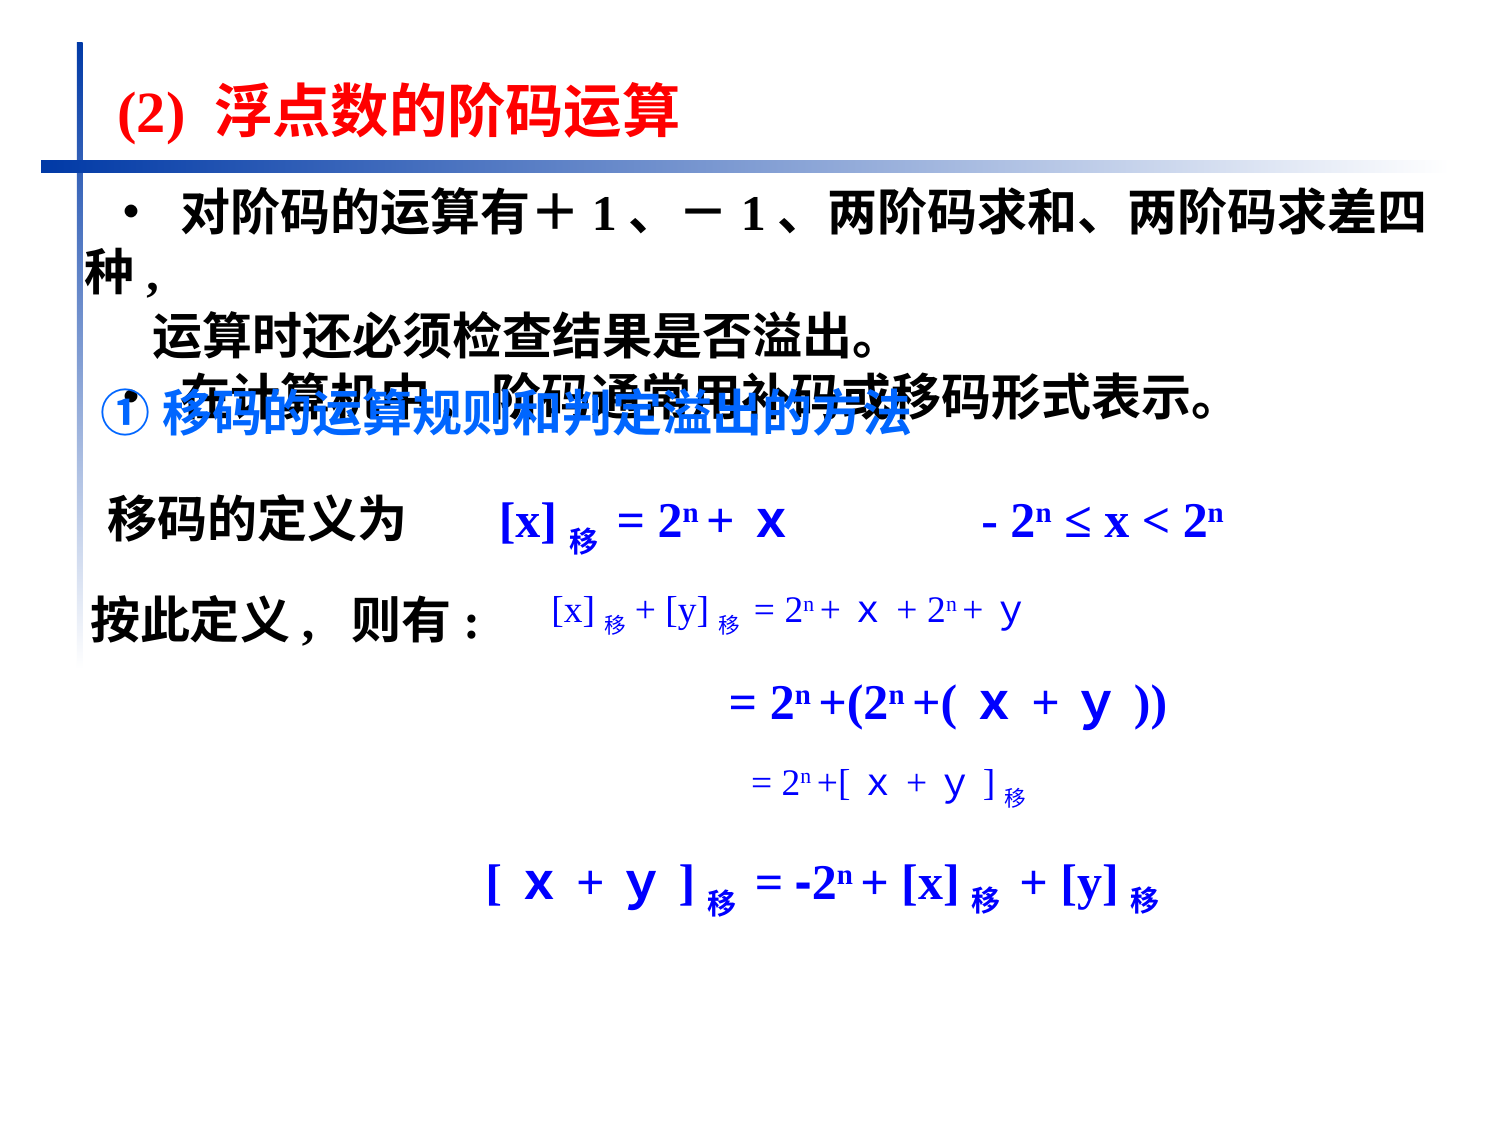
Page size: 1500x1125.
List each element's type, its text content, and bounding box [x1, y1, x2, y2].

text_box = 2n +(2n +(ｘ+ｙ)) [714, 661, 1195, 737]
text_box 按此定义, 则有: [75, 580, 495, 656]
text_box (2) 浮点数的阶码运算 [102, 66, 771, 152]
text_box [ｘ+ｙ]移 = -2n + [x]移 + [y]移 [470, 841, 1237, 928]
text_box ①移码的运算规则和判定溢出的方法 [85, 374, 1372, 449]
text_box 移码的定义为 [x]移 = 2n +ｘ - 2n ≤ x < 2n [93, 479, 1449, 566]
text_box = 2n +[ｘ+ｙ]移 [736, 750, 1042, 818]
text_box [x]移+ [y]移 = 2n +ｘ+ 2n +ｙ [536, 577, 1046, 646]
text_box • 对阶码的运算有＋1、－1、两阶码求和、两阶码求差四种, 运算时还必须检查结果是否溢出。 • 在计算机中, 阶码通常用补码或移码形式表示。 [69, 173, 1471, 430]
